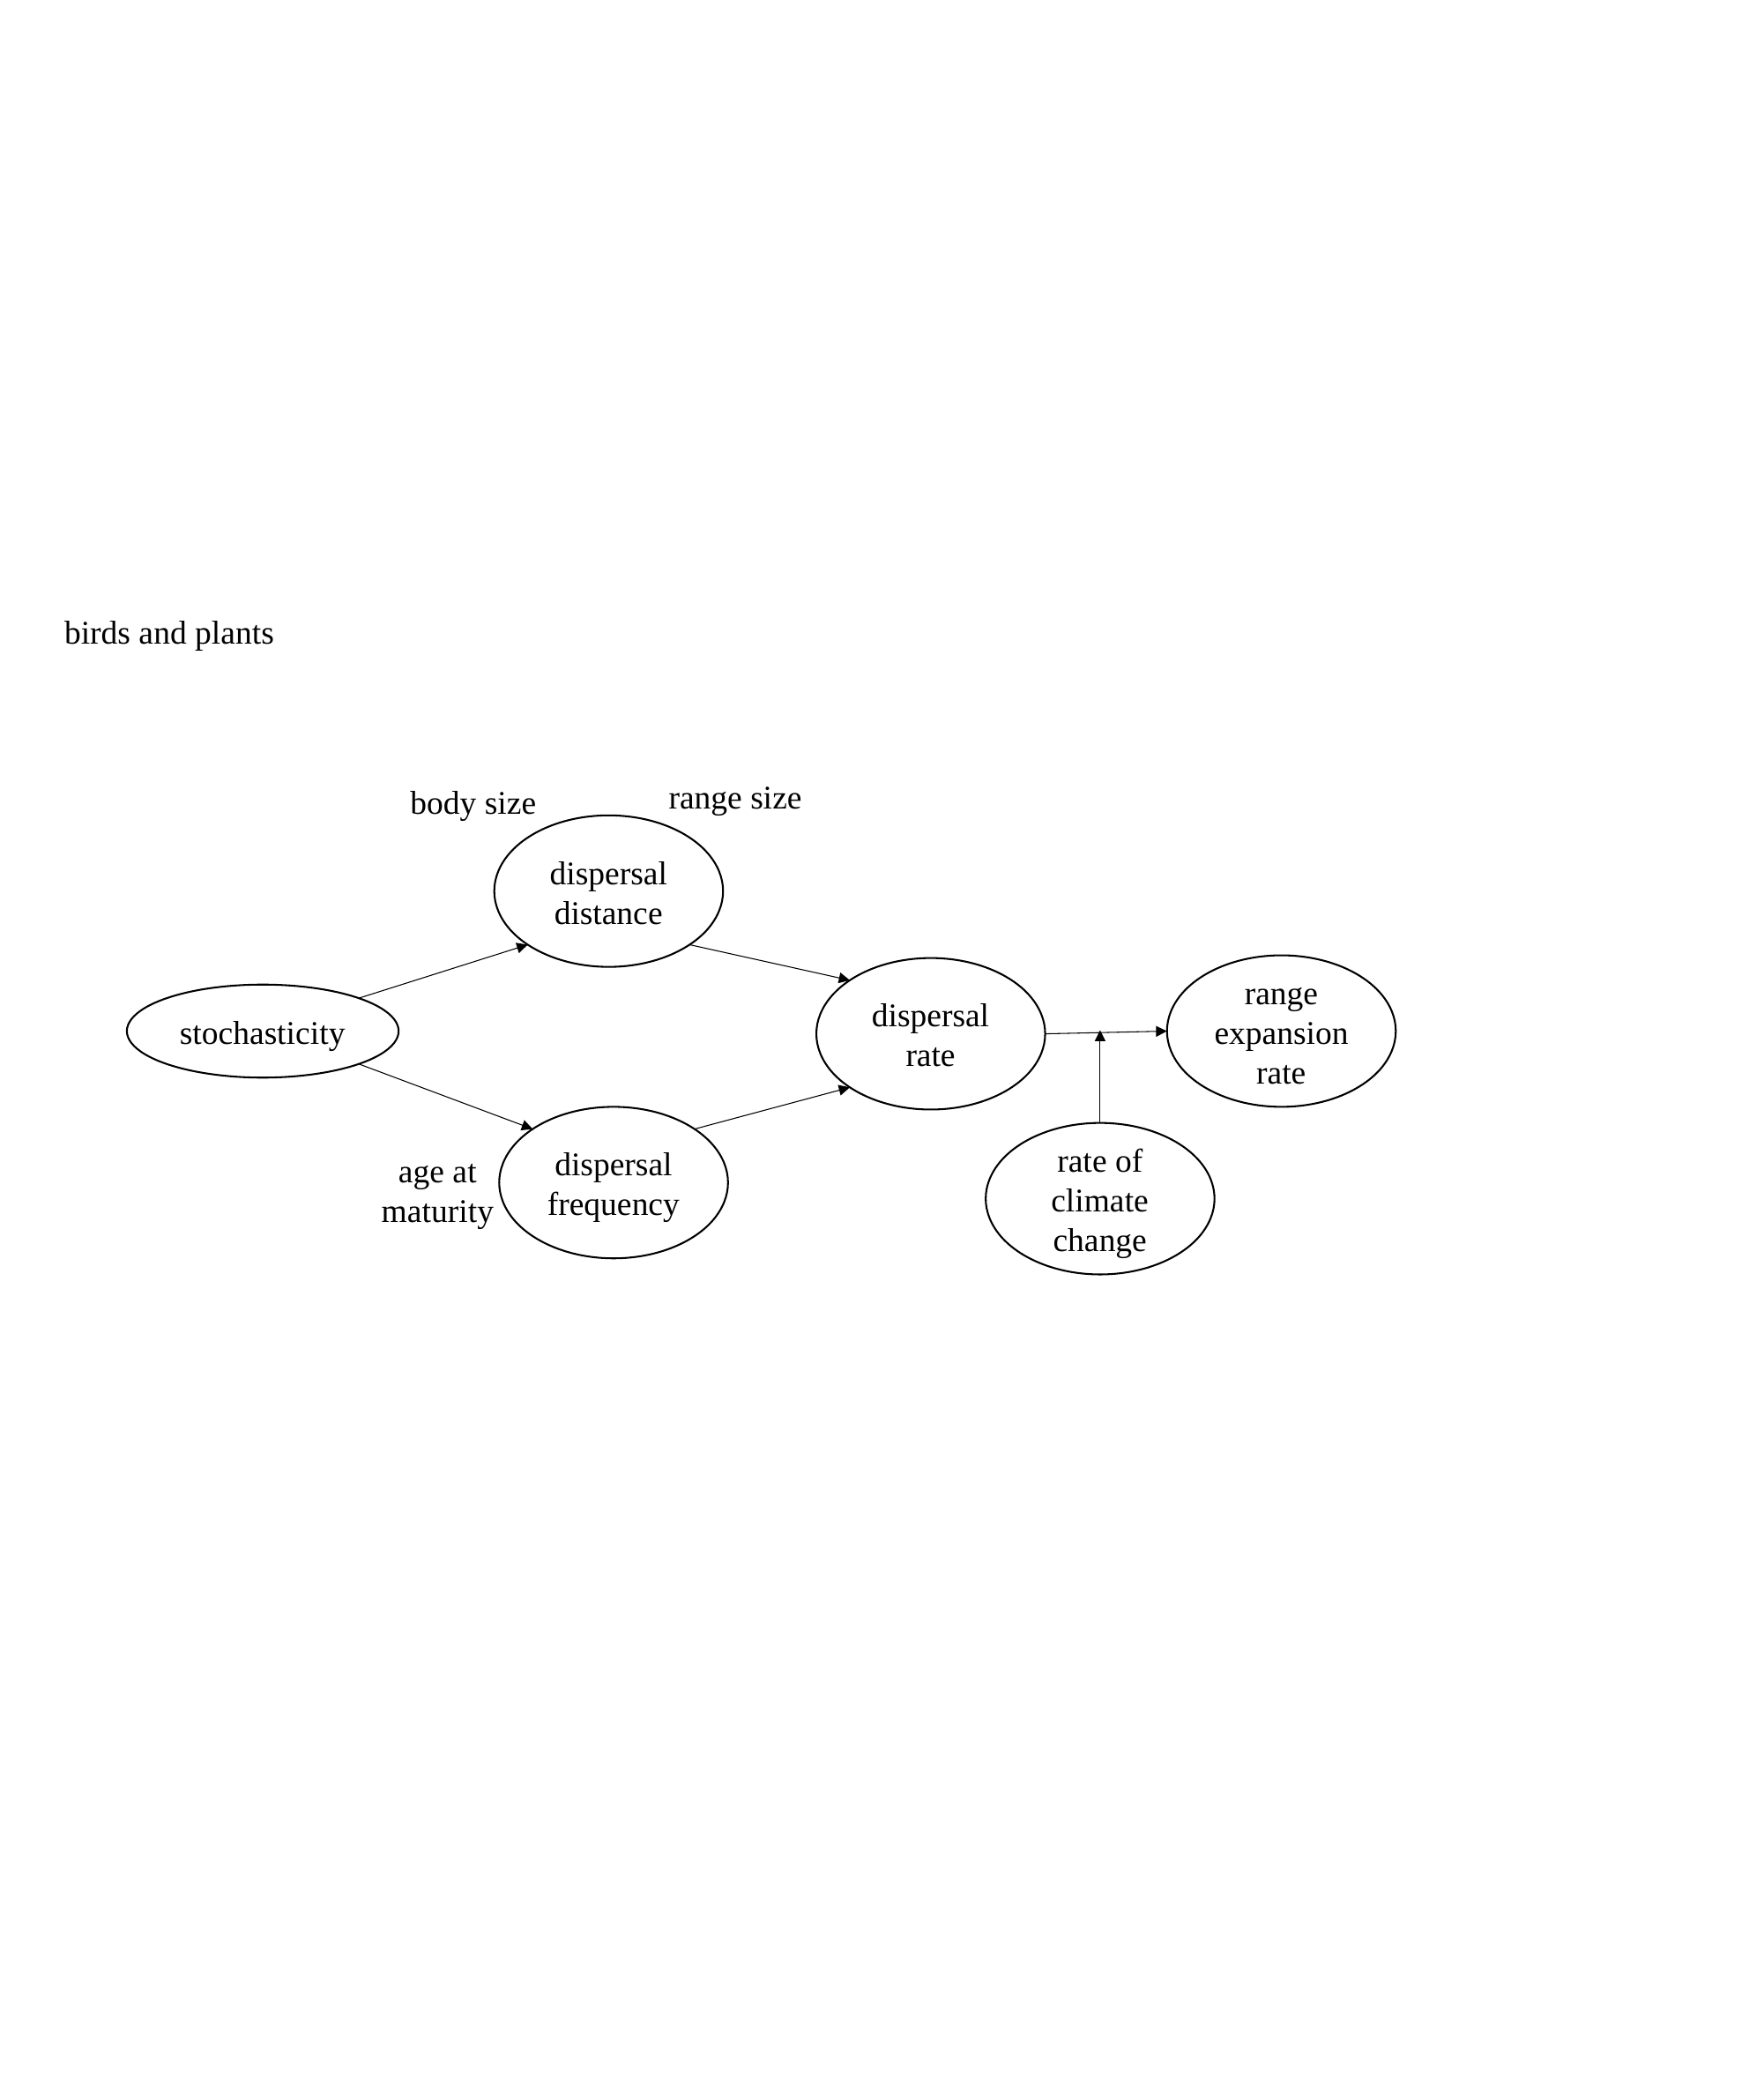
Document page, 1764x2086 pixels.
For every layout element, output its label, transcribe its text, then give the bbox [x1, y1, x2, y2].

text_box body size [358, 725, 589, 878]
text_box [359, 1063, 533, 1129]
text_box range size [620, 719, 852, 873]
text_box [1045, 1031, 1099, 1034]
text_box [689, 944, 851, 980]
text_box rate of climate change [985, 1121, 1216, 1276]
text_box dispersal frequency [498, 1106, 729, 1260]
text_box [1100, 1031, 1167, 1034]
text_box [359, 944, 528, 999]
text_box birds and plants [12, 604, 327, 697]
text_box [694, 1087, 850, 1129]
text_box age at maturity [322, 1129, 530, 1266]
text_box range expansion rate [1165, 954, 1397, 1108]
text_box dispersal rate [815, 957, 1046, 1111]
text_box stochasticity [125, 983, 400, 1079]
text_box dispersal distance [493, 814, 725, 968]
